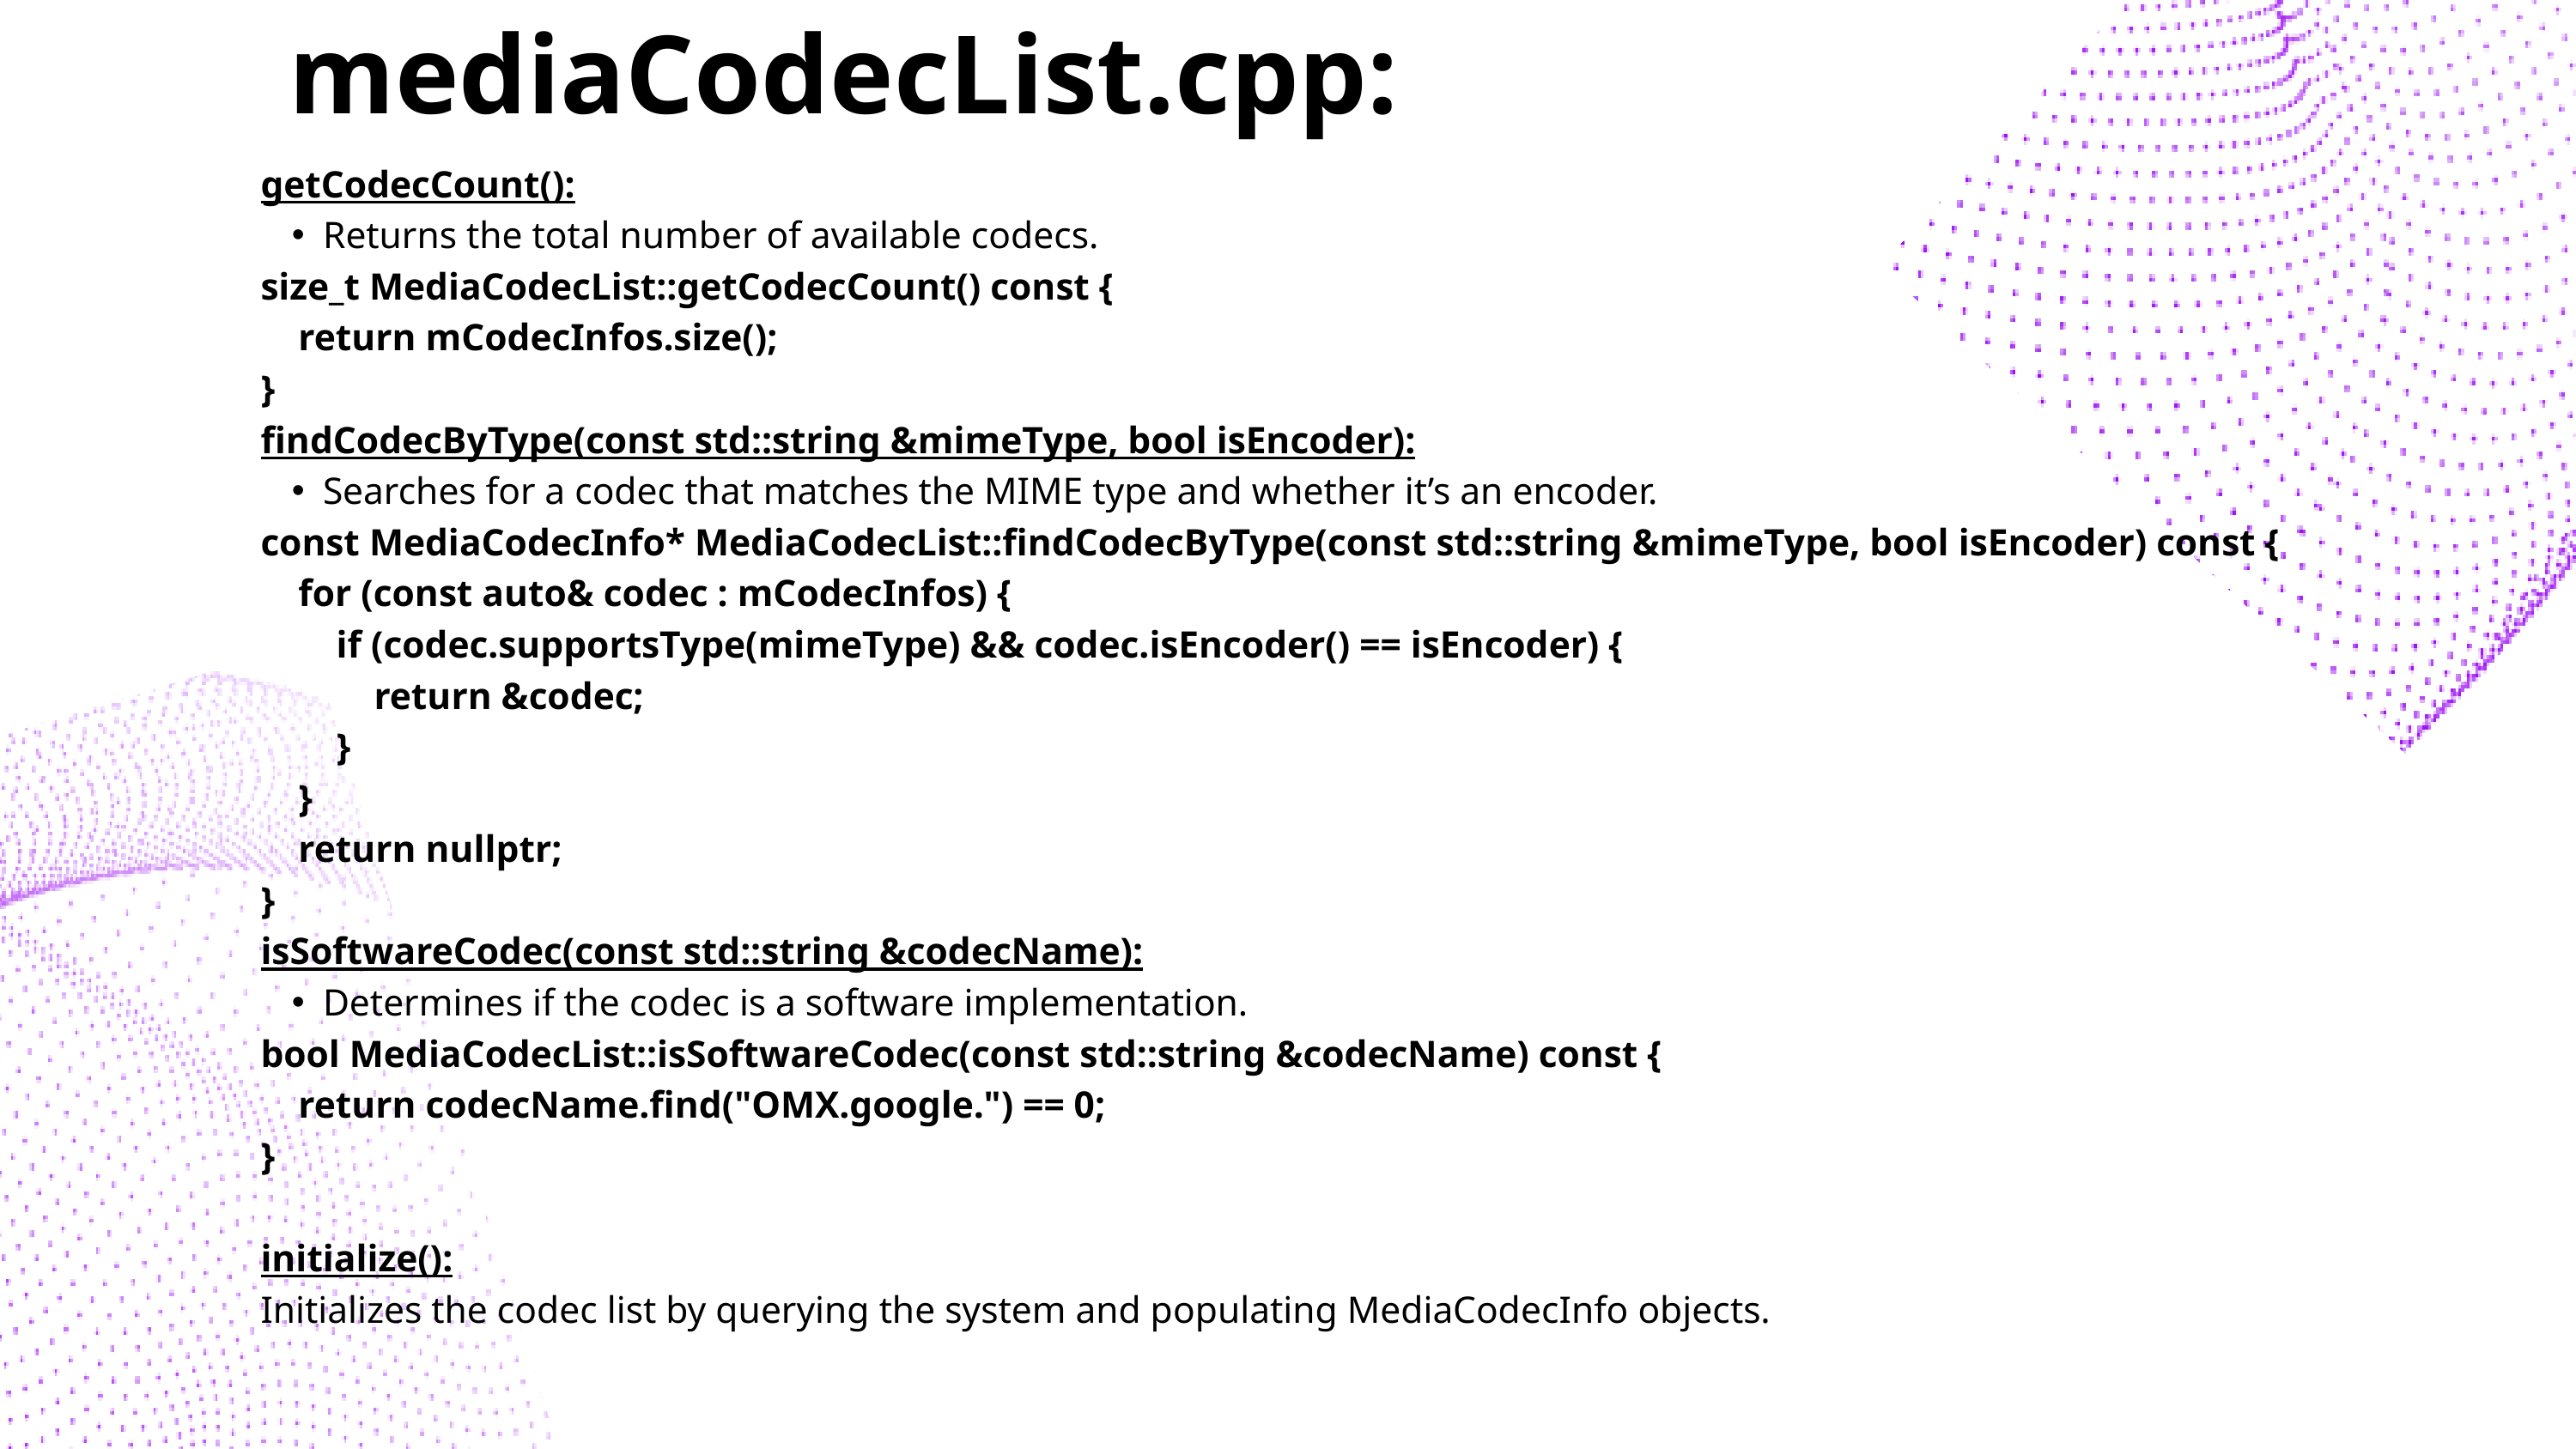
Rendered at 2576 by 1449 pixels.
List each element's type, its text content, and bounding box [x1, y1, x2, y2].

text_box [2432, 0, 2576, 848]
text_box mediaCodecList.cpp: getCodecCount(): Returns the total number of available codecs. size_t MediaCodecList::getCodecCount() const { return mCodecInfos.size(); } findCodecByType(const std::string &mimeType, bool isEncoder): Searches for a codec that matches the MIME type and whether it’s an encoder. const MediaCodecInfo* MediaCodecList::findCodecByType(const std::string &mimeType, bool isEncoder) const { for (const auto& codec : mCodecInfos) { if (codec.supportsType(mimeType) && codec.isEncoder() == isEncoder) { return &codec; } } return nullptr; } isSoftwareCodec(const std::string &codecName): Determines if the codec is a software implementation. bool MediaCodecList::isSoftwareCodec(const std::string &codecName) const { return codecName.find("OMX.google.") == 0; } initialize(): Initializes the codec list by querying the system and populating MediaCodecInfo objects. [260, 0, 2432, 1449]
text_box [0, 656, 260, 1449]
